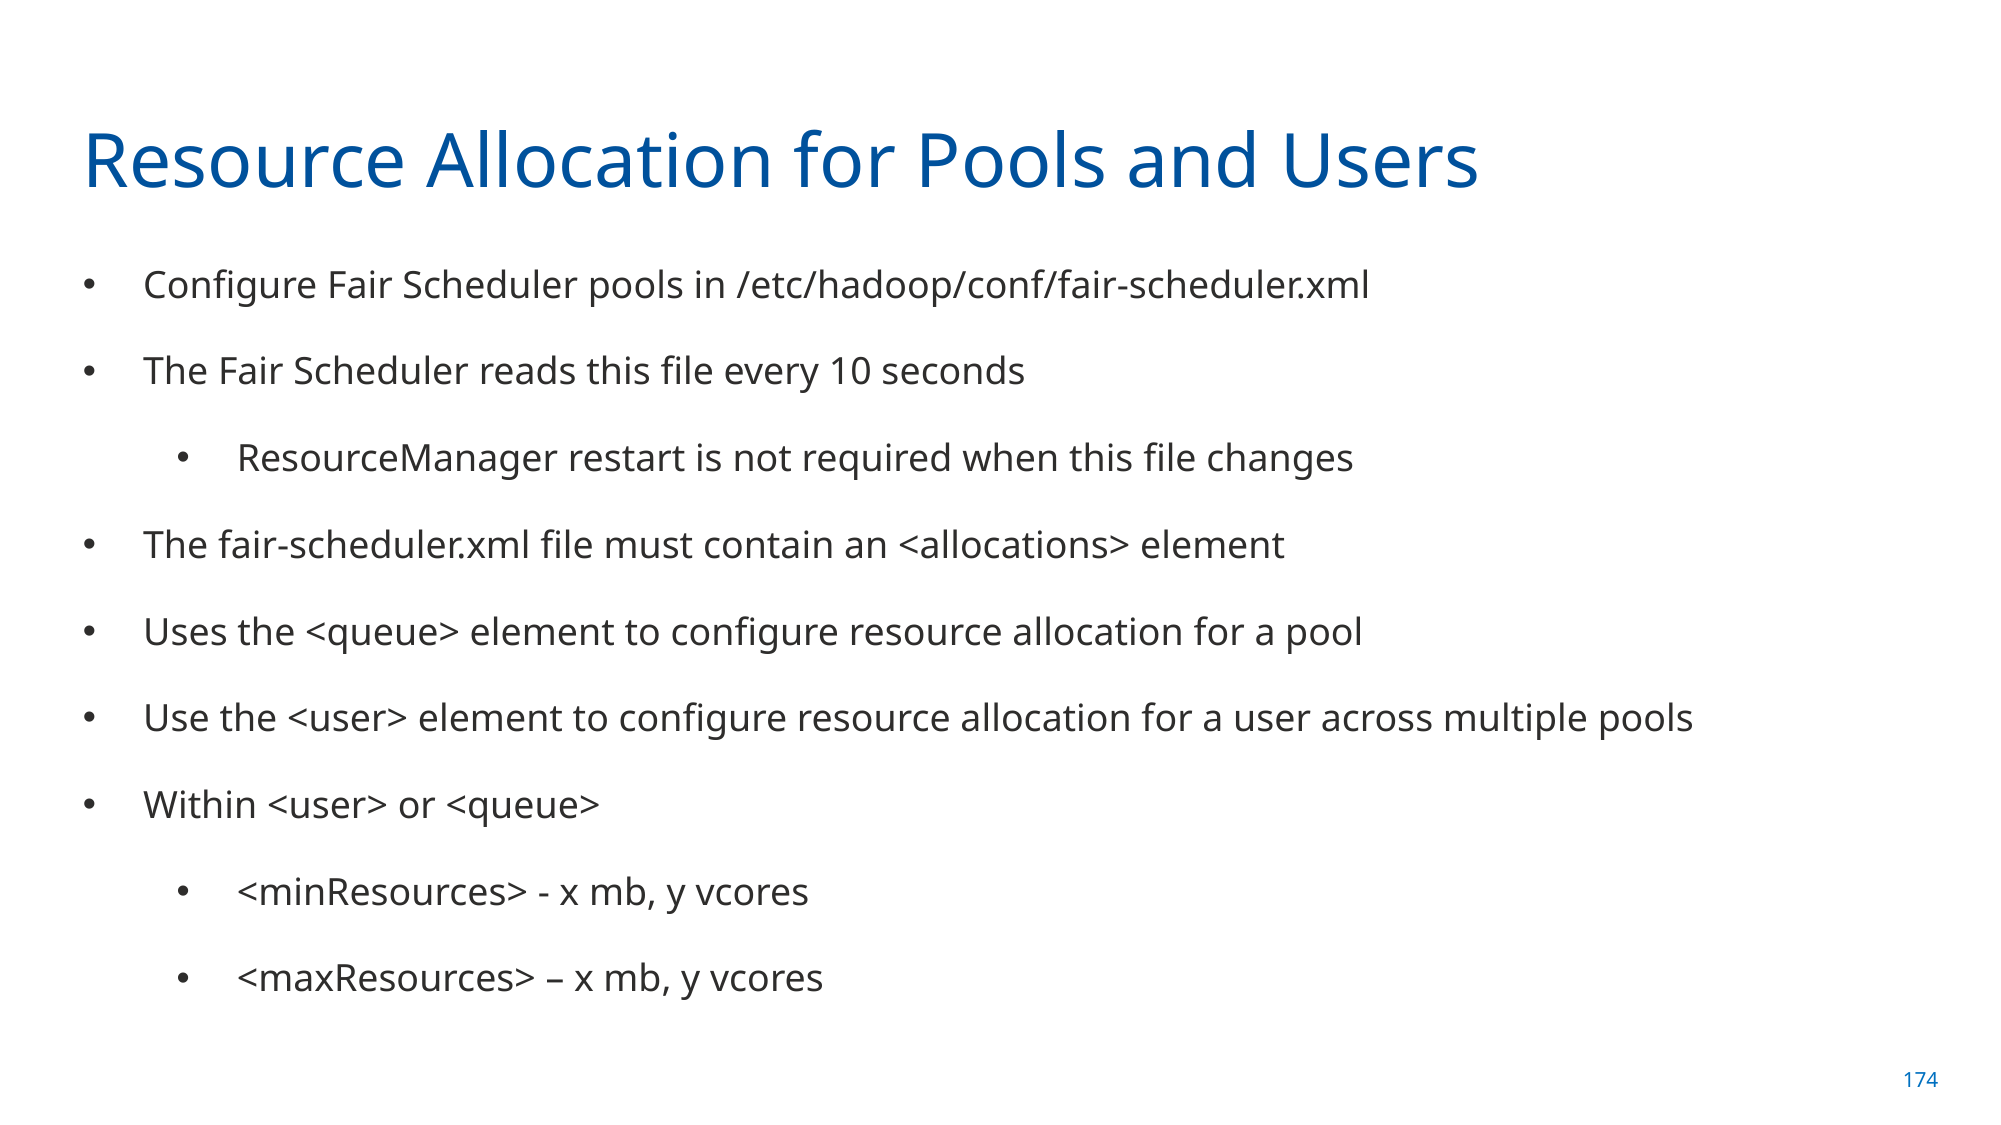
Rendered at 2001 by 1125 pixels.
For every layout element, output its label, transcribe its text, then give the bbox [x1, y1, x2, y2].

list Configure Fair Scheduler pools in /etc/hadoop/conf/fair-scheduler.xml The Fair Scheduler reads this file every 10 seconds ResourceManager restart is not required when this file changes The fair-scheduler.xml file must contain an <allocations> element Uses the <queue> element to configure resource allocation for a pool Use the <user> element to configure resource allocation for a user across multiple pools Within <user> or <queue> <minResources> - x mb, y vcores <maxResources> – x mb, y vcores [67, 253, 1939, 1000]
title Resource Allocation for Pools and Users [67, 20, 1565, 210]
